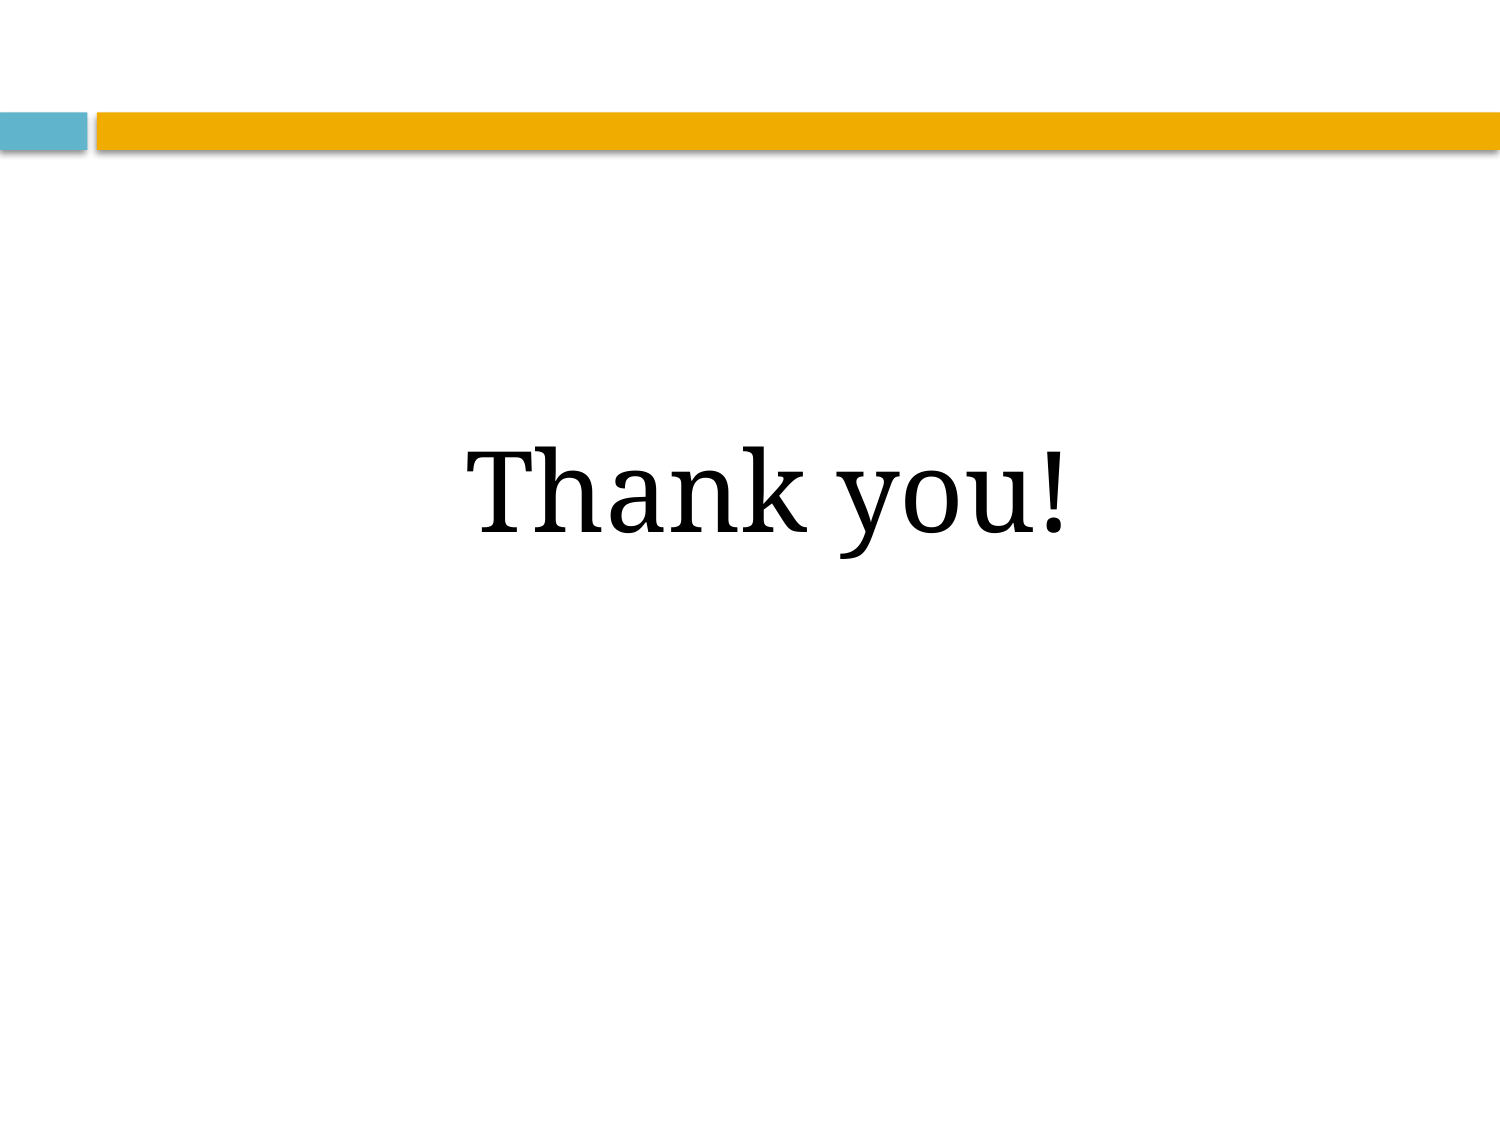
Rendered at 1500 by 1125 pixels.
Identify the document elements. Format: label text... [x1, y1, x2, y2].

list Thank you! [100, 262, 1438, 1000]
